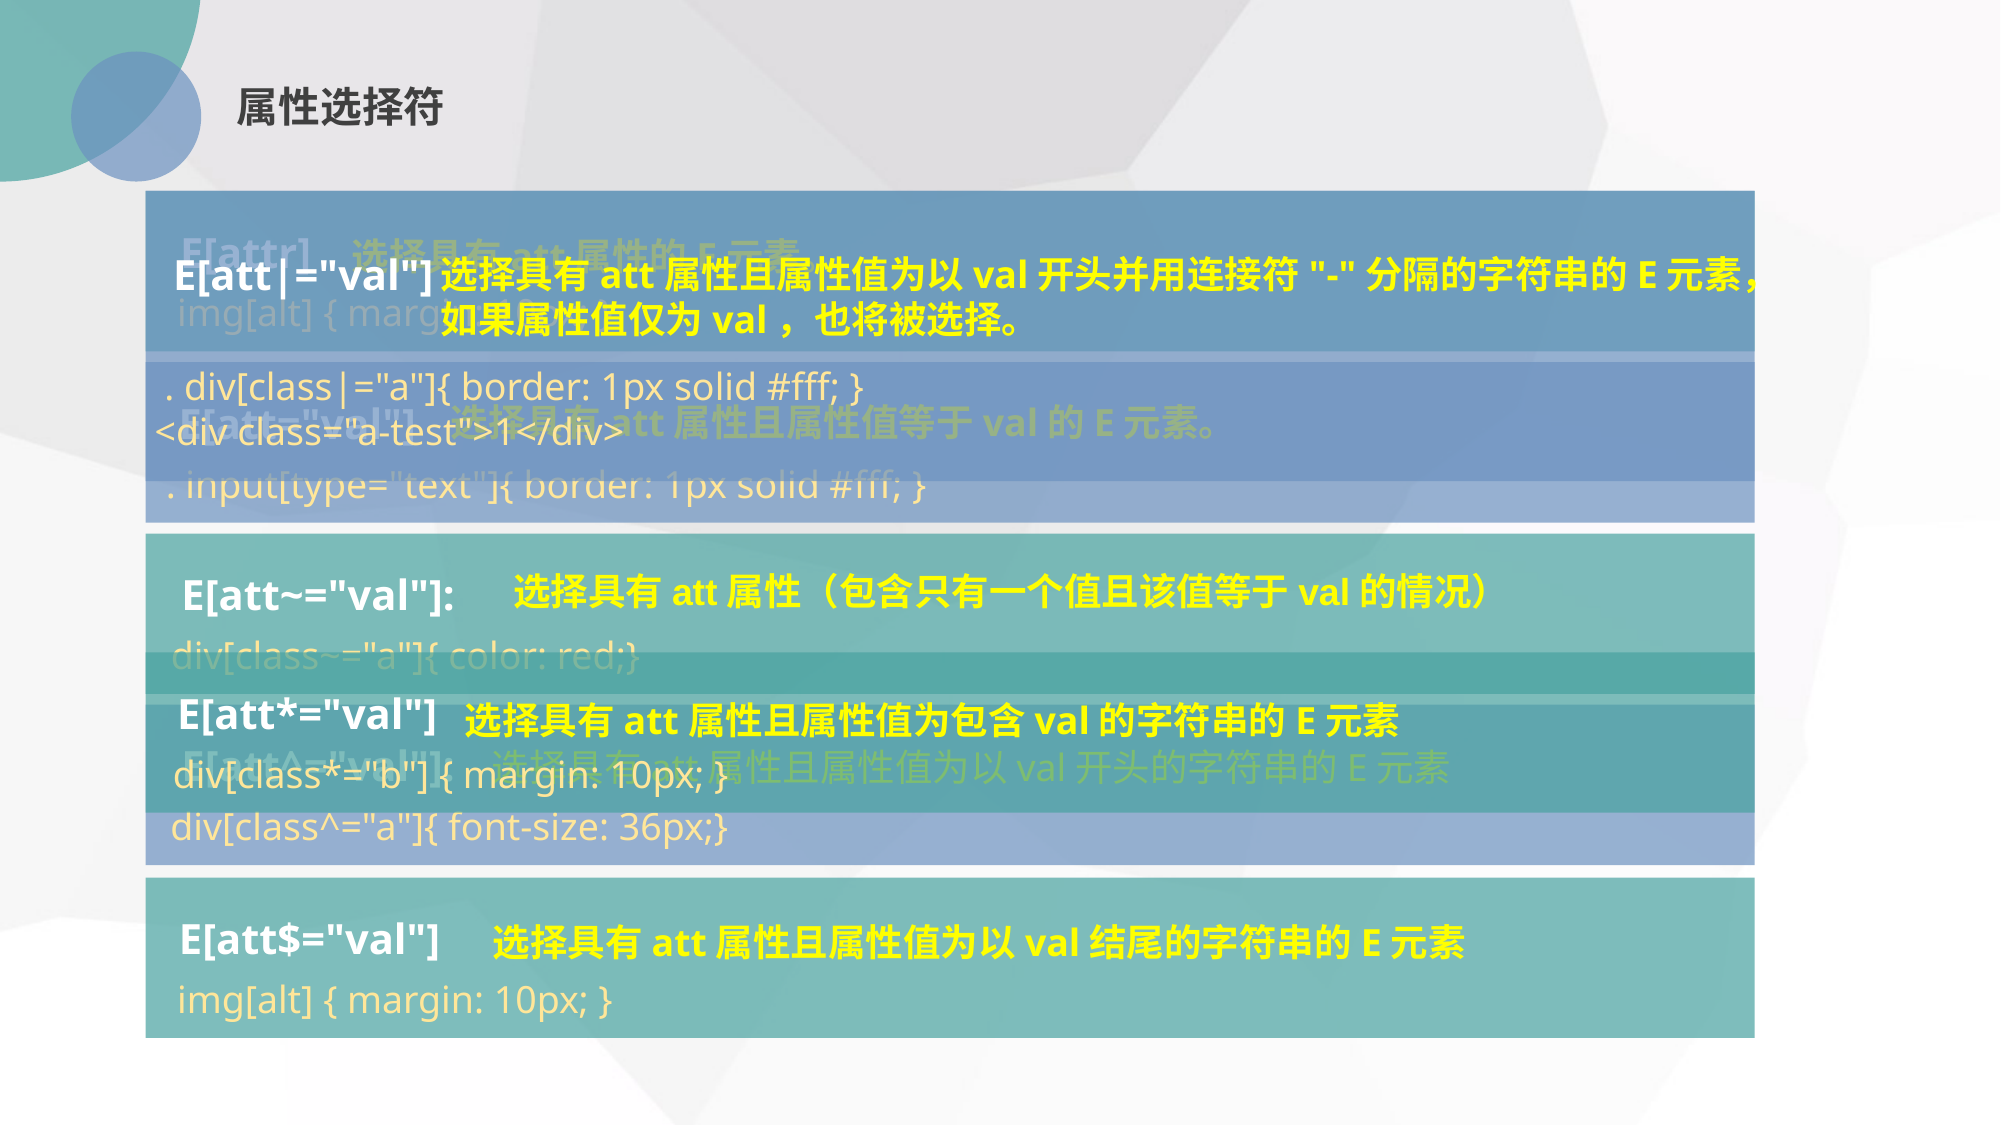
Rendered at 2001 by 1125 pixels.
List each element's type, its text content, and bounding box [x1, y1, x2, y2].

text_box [145, 877, 1755, 1038]
text_box [70, 50, 203, 183]
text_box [145, 533, 1755, 652]
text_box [145, 507, 1755, 523]
text_box [0, 0, 202, 183]
text_box 属性选择符 [222, 73, 461, 139]
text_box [145, 813, 1755, 866]
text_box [145, 190, 1784, 507]
picture [0, 0, 2001, 1125]
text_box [145, 652, 1755, 813]
